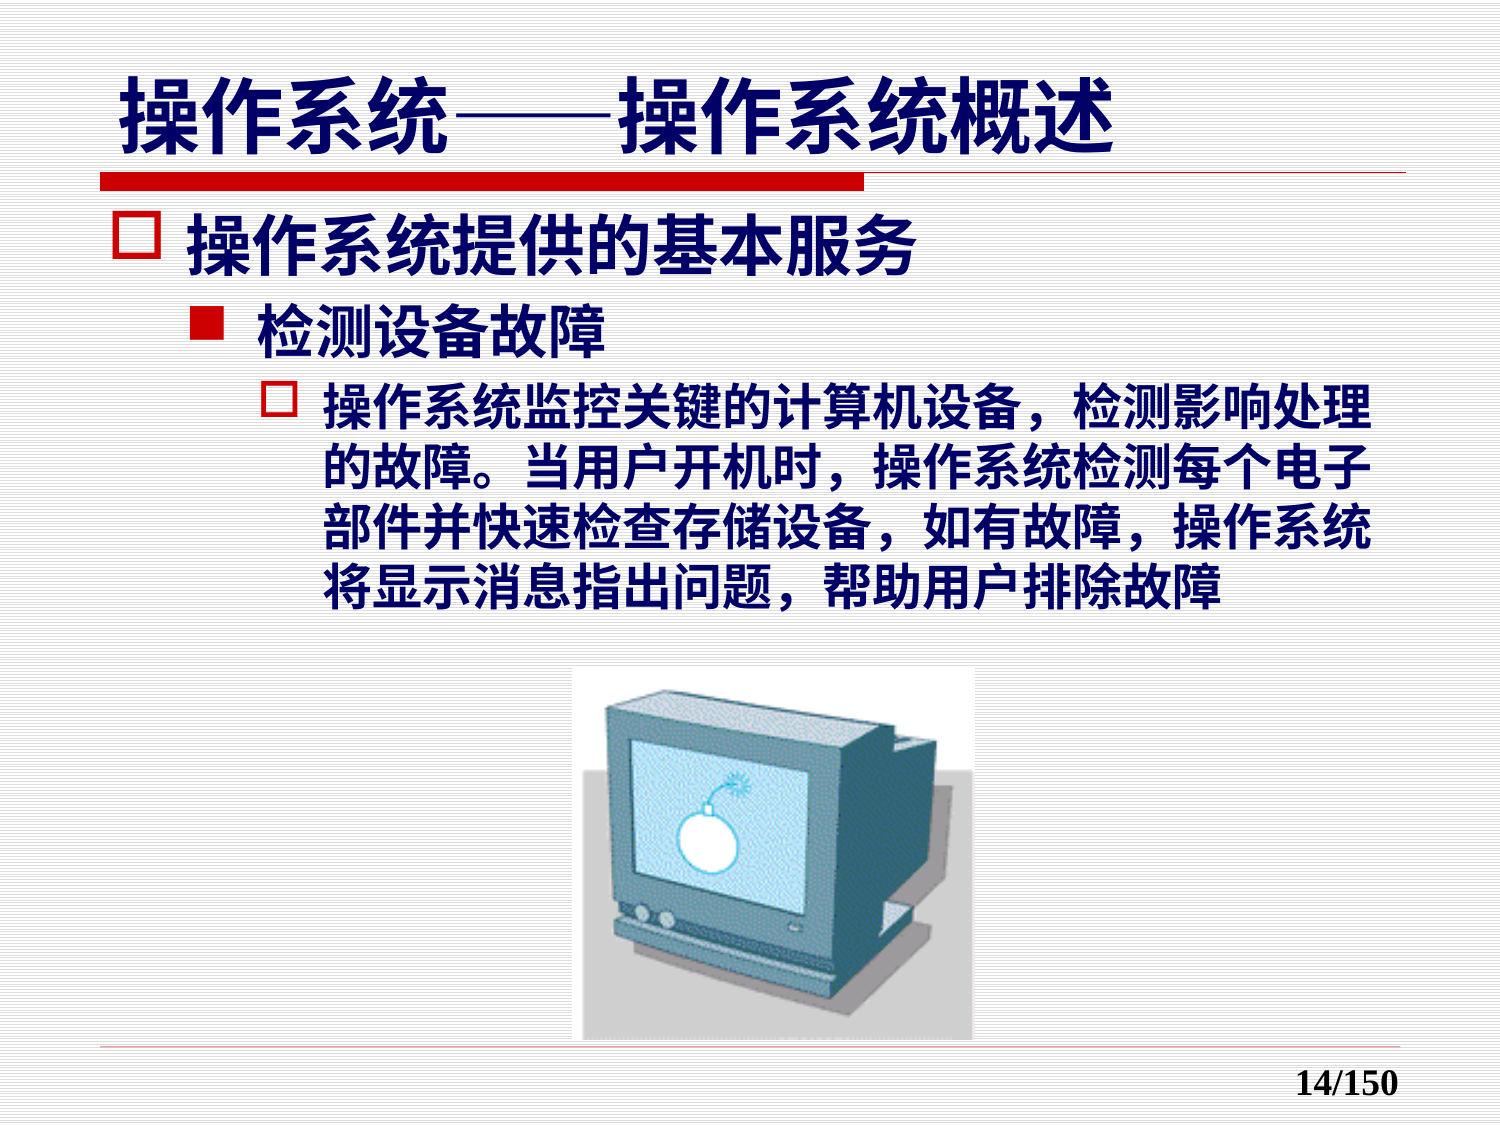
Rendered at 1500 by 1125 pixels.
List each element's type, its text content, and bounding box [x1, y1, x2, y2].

list 操作系统提供的基本服务 检测设备故障 操作系统监控关键的计算机设备，检测影响处理的故障。当用户开机时，操作系统检测每个电子部件并快速检查存储设备，如有故障，操作系统将显示消息指出问题，帮助用户排除故障 [92, 196, 1406, 1035]
picture [572, 668, 975, 1040]
